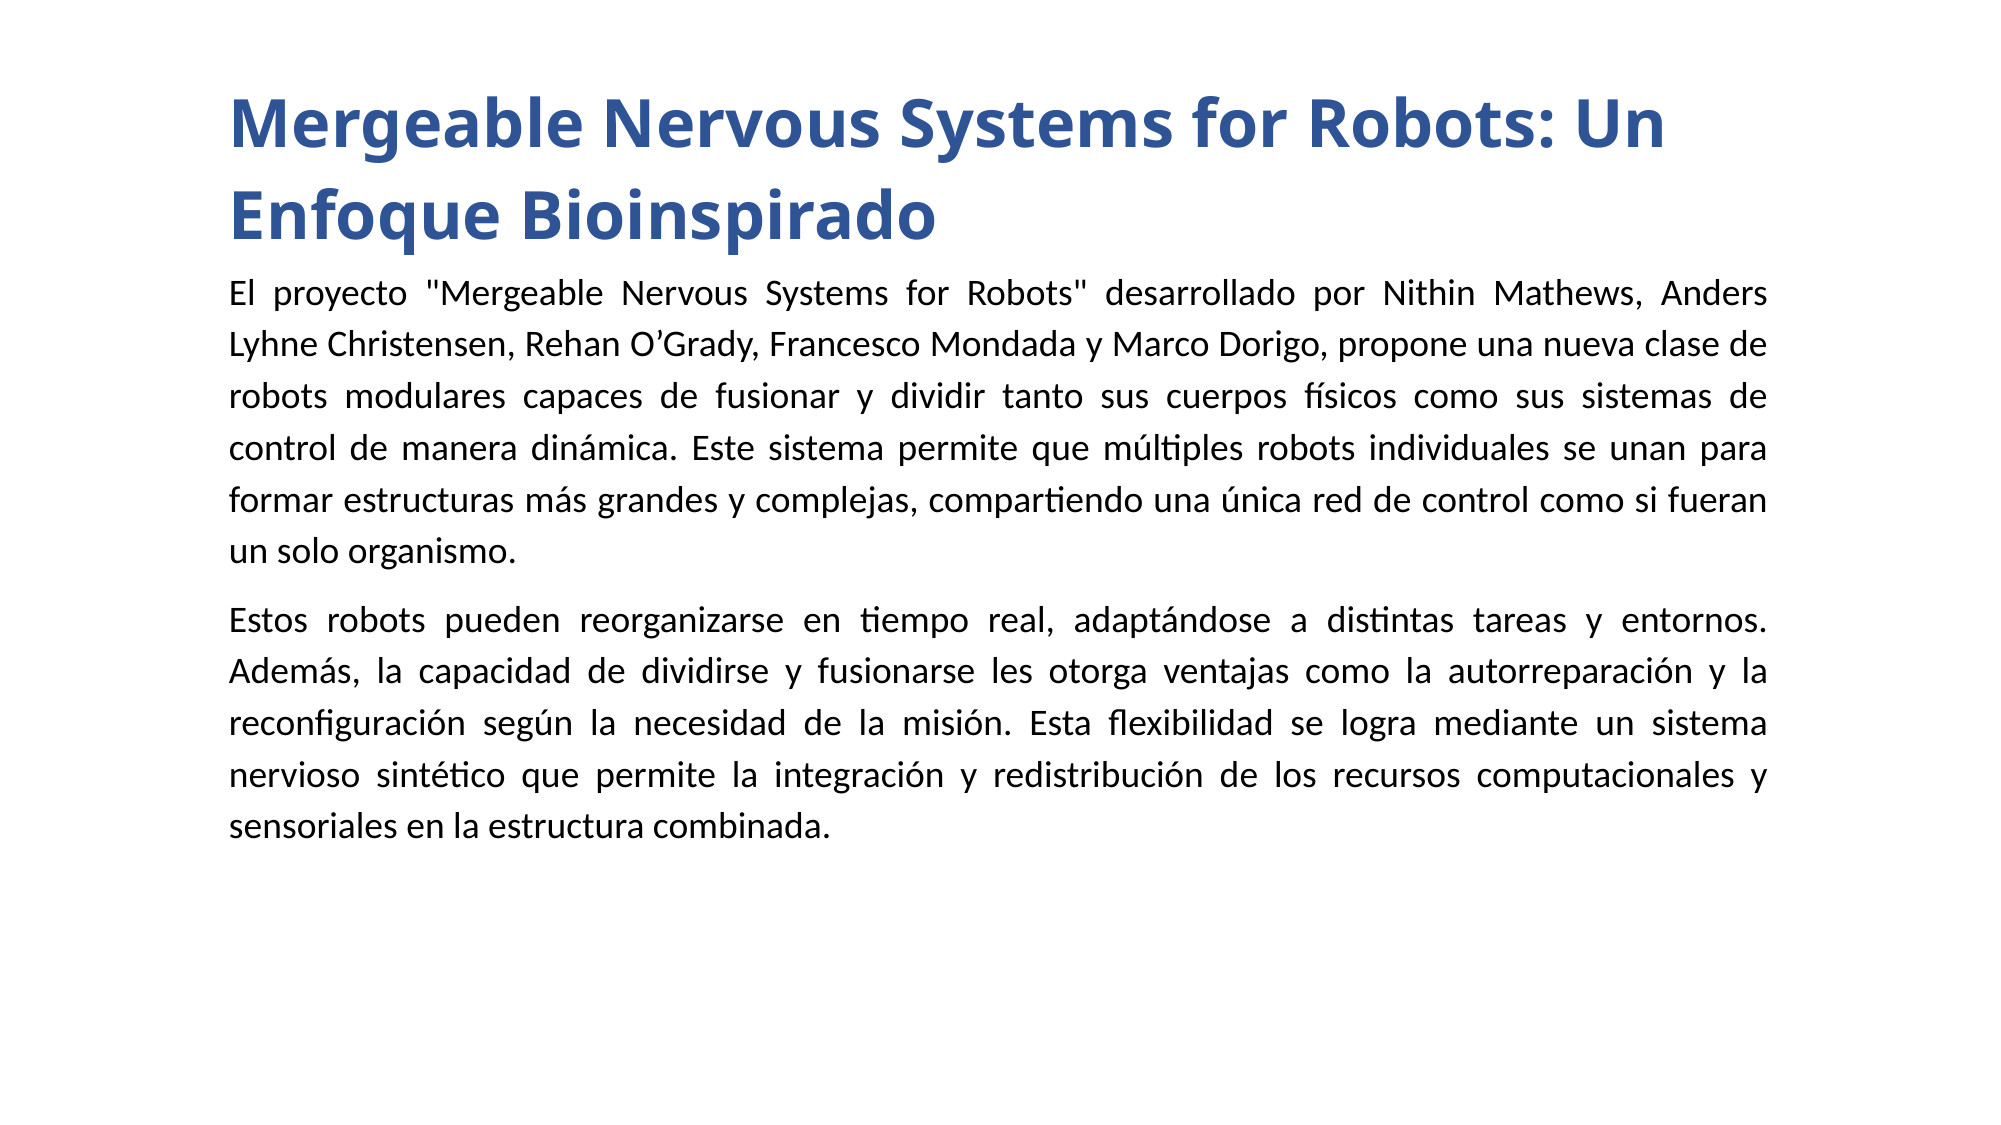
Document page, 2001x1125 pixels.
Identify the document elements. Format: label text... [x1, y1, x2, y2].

text_box Mergeable Nervous Systems for Robots: Un Enfoque Bioinspirado El proyecto "Mergeable Nervous Systems for Robots" desarrollado por Nithin Mathews, Anders Lyhne Christensen, Rehan O’Grady, Francesco Mondada y Marco Dorigo, propone una nueva clase de robots modulares capaces de fusionar y dividir tanto sus cuerpos físicos como sus sistemas de control de manera dinámica. Este sistema permite que múltiples robots individuales se unan para formar estructuras más grandes y complejas, compartiendo una única red de control como si fueran un solo organismo. Estos robots pueden reorganizarse en tiempo real, adaptándose a distintas tareas y entornos. Además, la capacidad de dividirse y fusionarse les otorga ventajas como la autorreparación y la reconfiguración según la necesidad de la misión. Esta flexibilidad se logra mediante un sistema nervioso sintético que permite la integración y redistribución de los recursos computacionales y sensoriales en la estructura combinada. [214, 61, 1785, 854]
